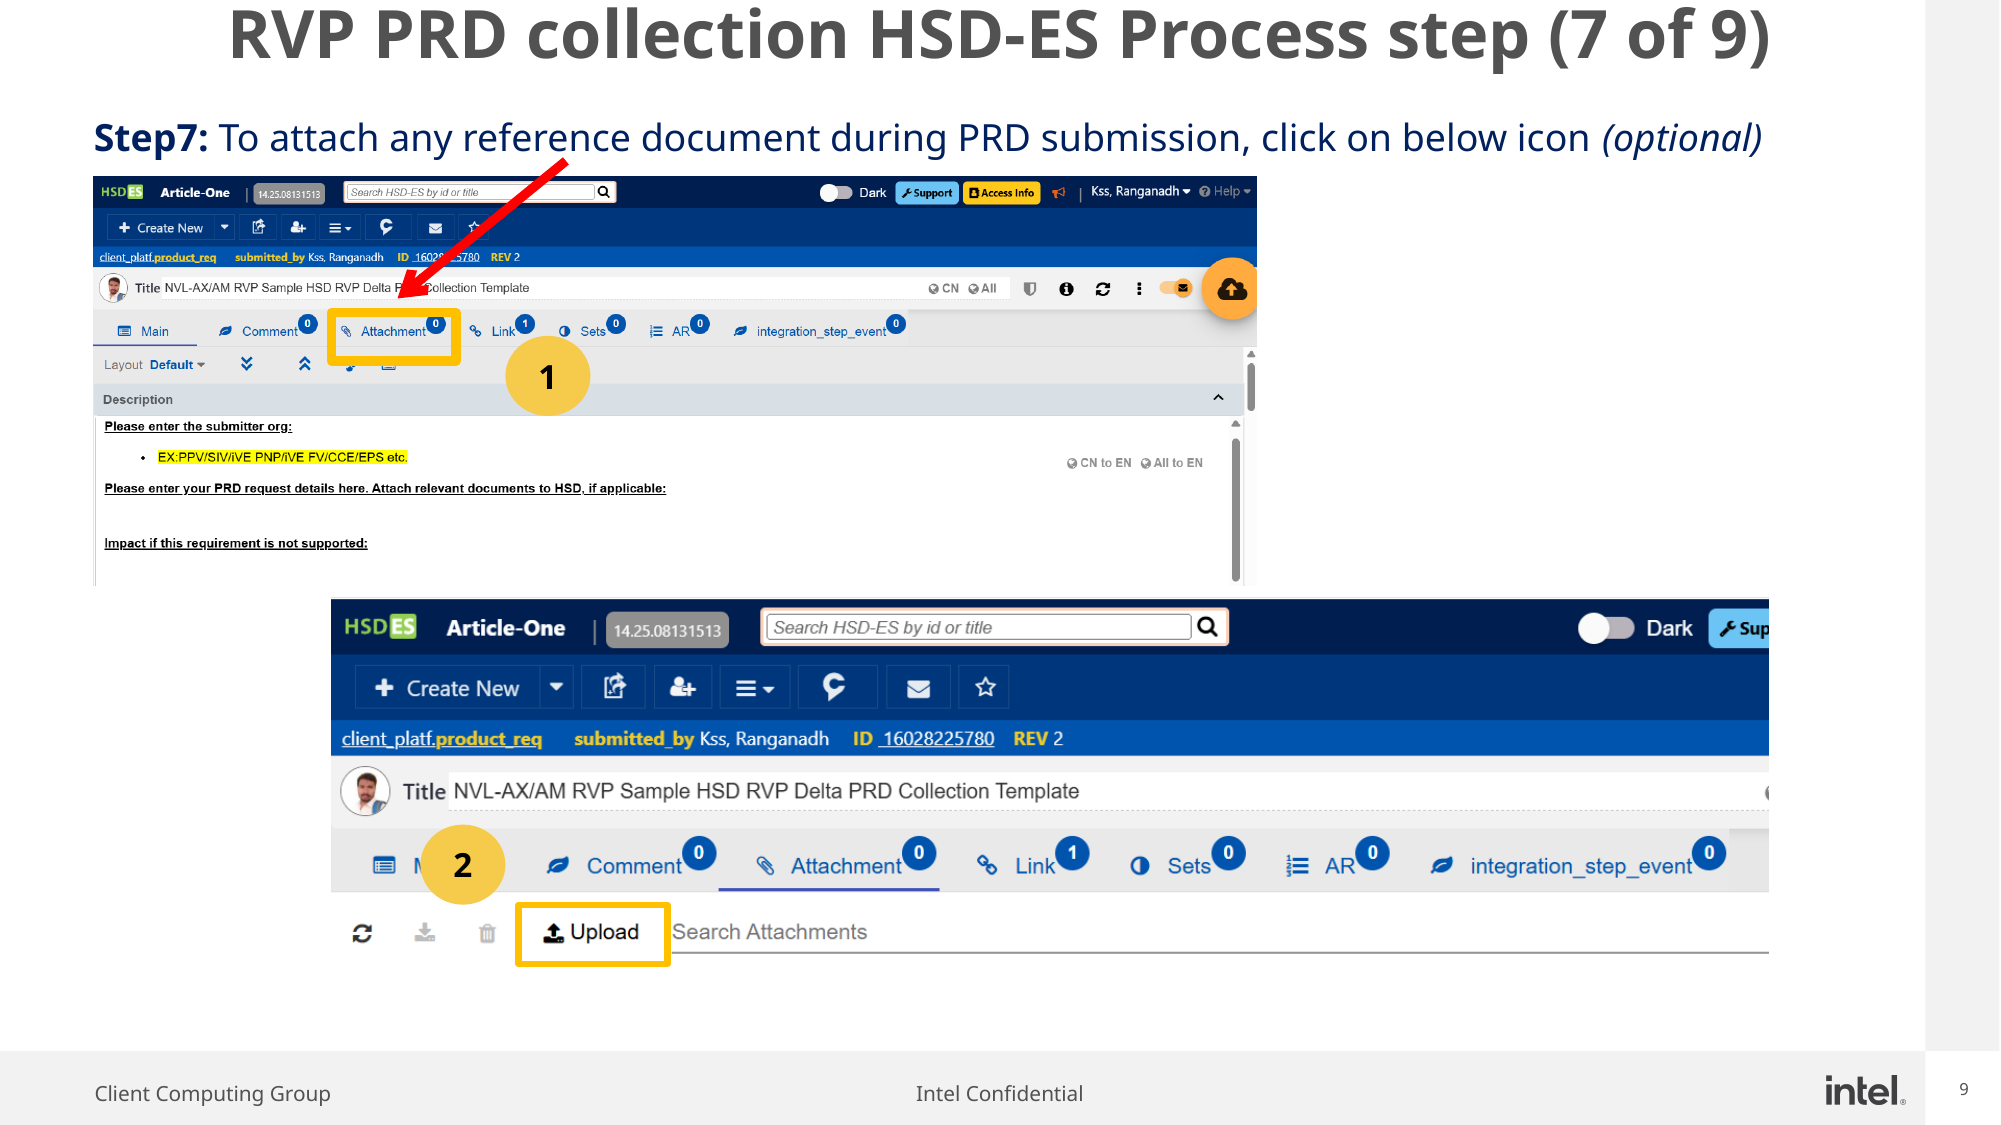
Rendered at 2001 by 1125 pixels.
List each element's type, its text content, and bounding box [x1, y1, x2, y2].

picture [92, 175, 1257, 586]
title Step7: To attach any reference document during PRD submission, click on below icon (optional) [93, 118, 1901, 277]
text_box RVP PRD collection HSD-ES Process step (7 of 9) [0, 1, 2000, 81]
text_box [397, 160, 567, 299]
picture [1826, 1075, 1906, 1105]
picture [331, 594, 1770, 1006]
